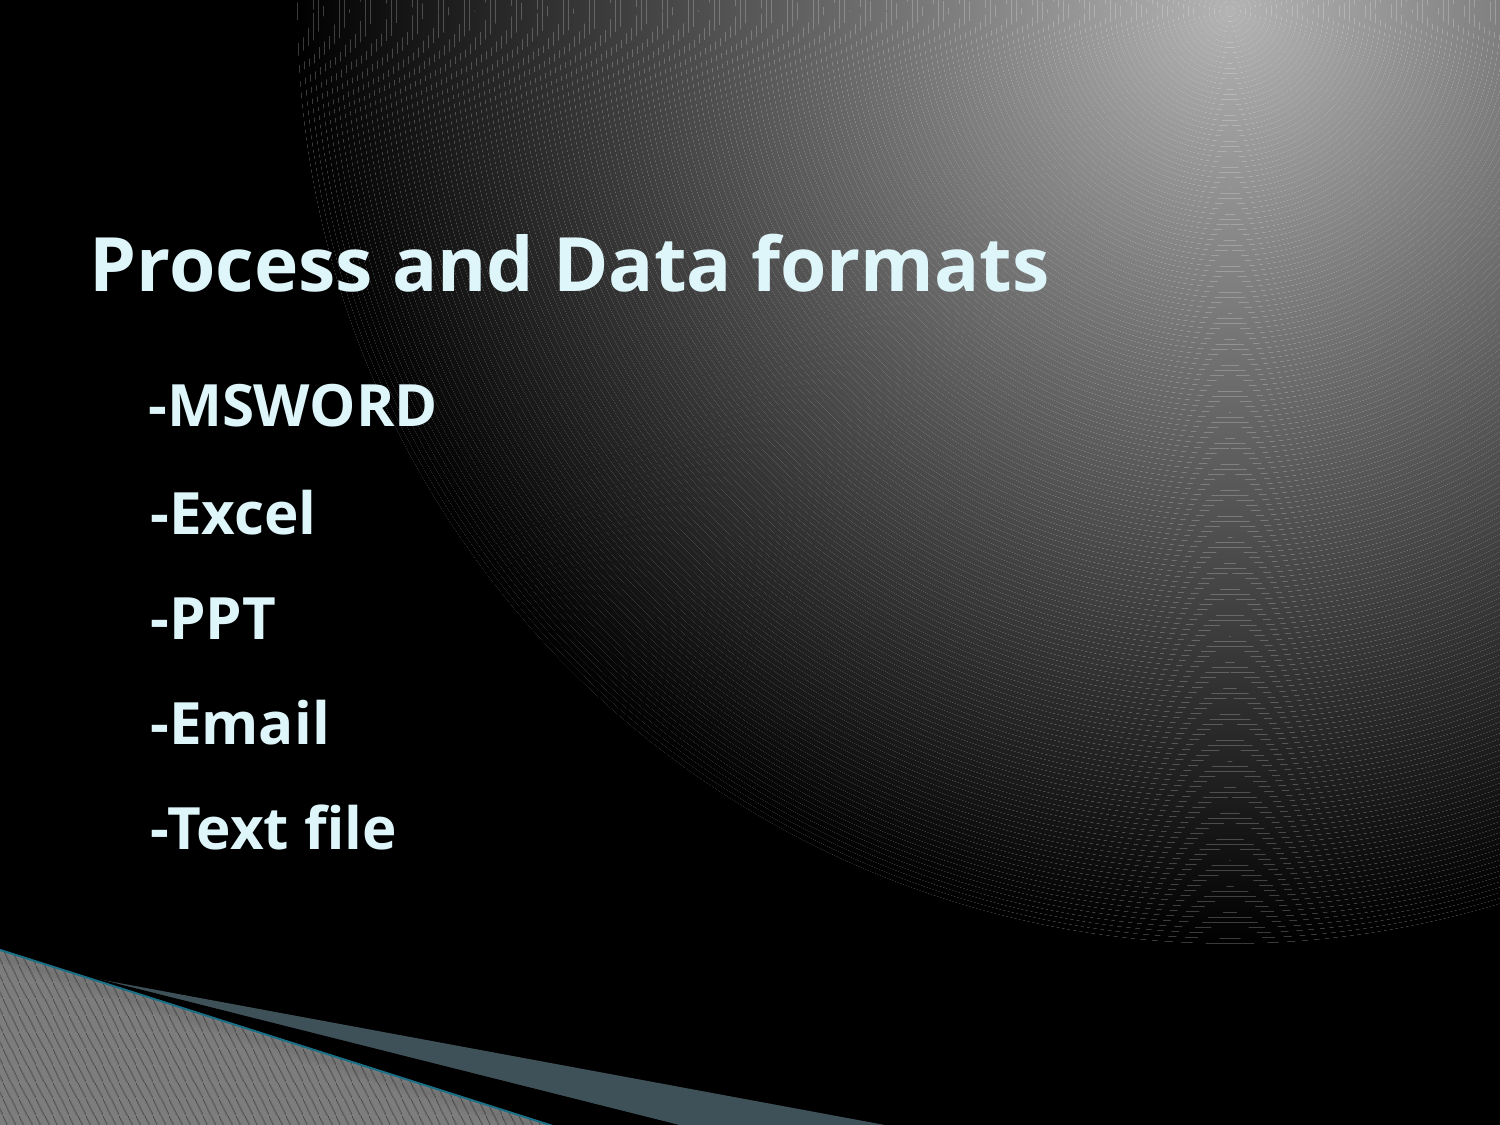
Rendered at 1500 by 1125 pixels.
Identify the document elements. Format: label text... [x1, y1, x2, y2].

title Process and Data formats -MSWORD -Excel -PPT -Email -Text file [75, 45, 1425, 988]
picture [0, 952, 543, 1125]
